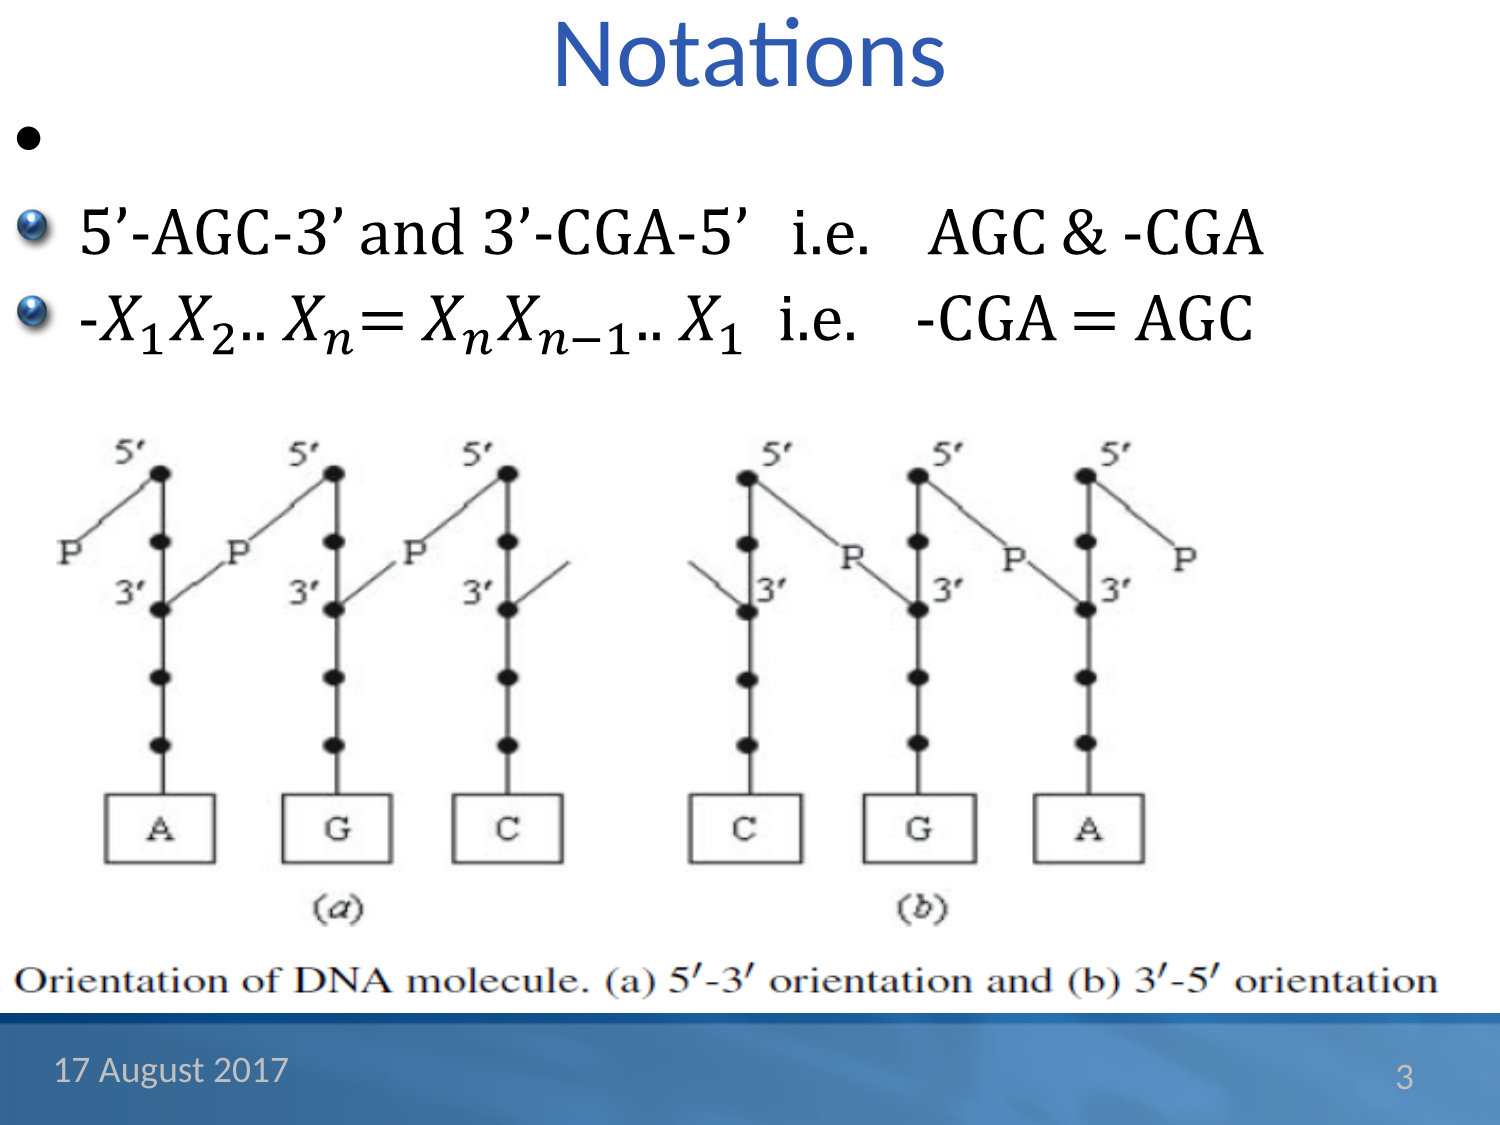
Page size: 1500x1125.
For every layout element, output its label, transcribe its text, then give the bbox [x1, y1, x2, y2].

list [12, 109, 1488, 423]
title Notations [62, 0, 1438, 109]
picture [0, 424, 1500, 1125]
